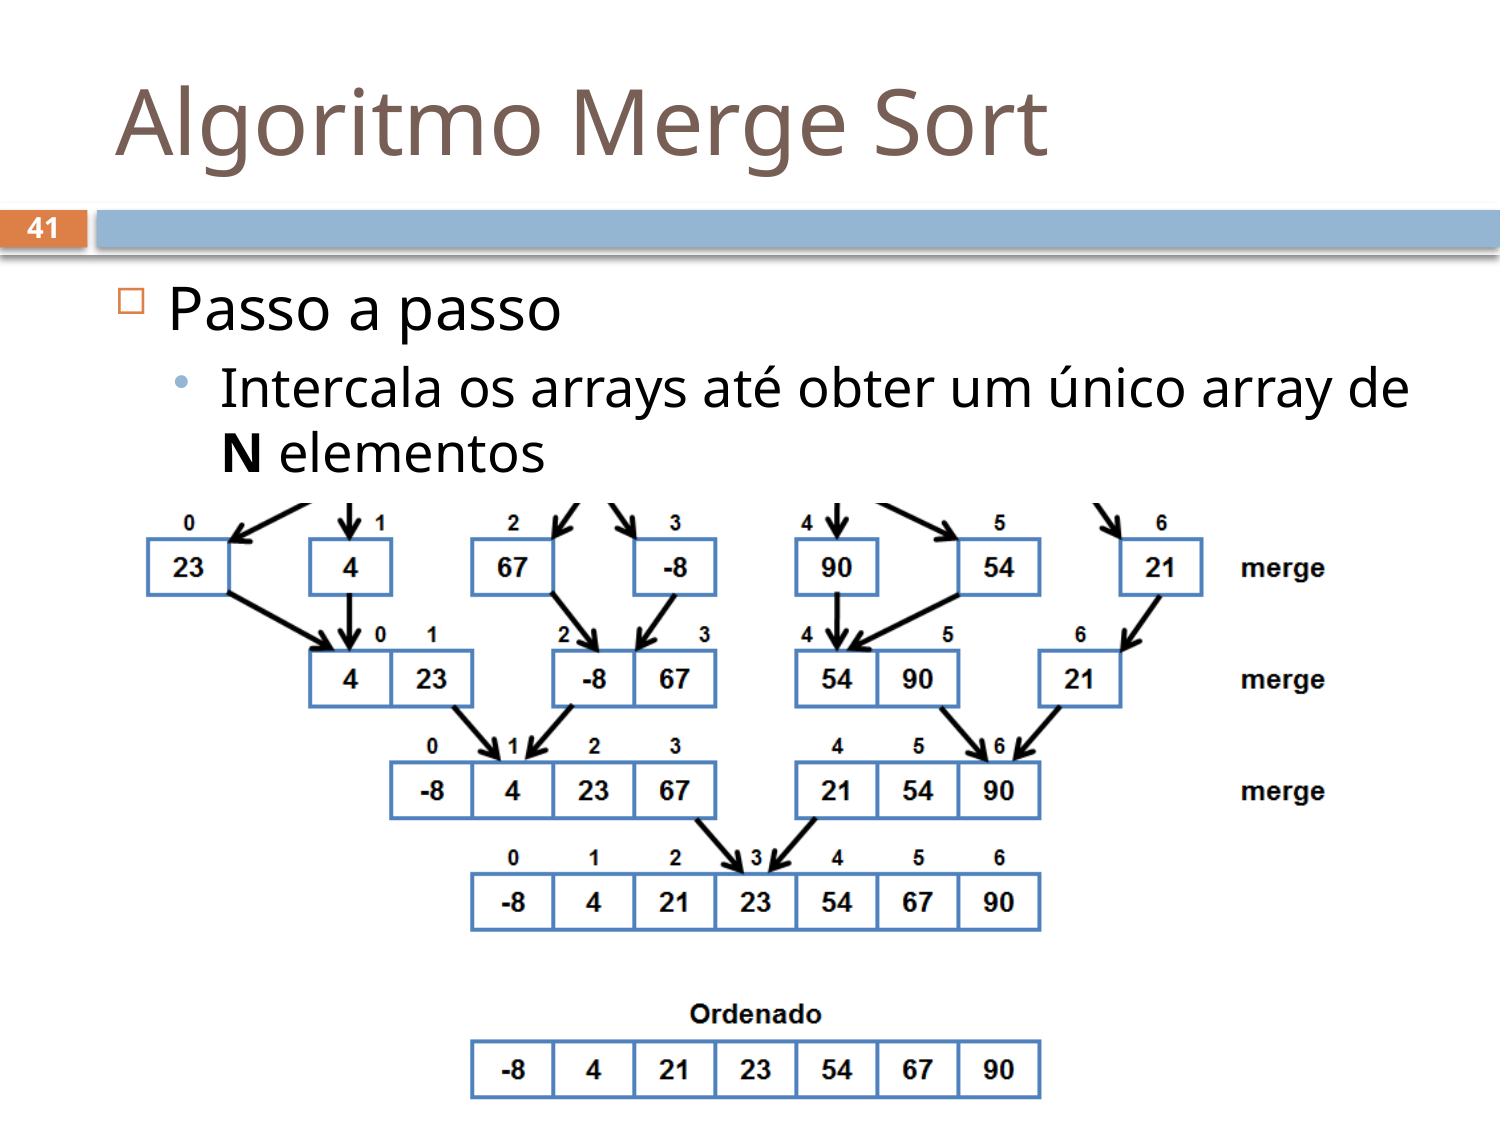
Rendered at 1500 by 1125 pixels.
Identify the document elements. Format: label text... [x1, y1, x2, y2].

title Algoritmo Merge Sort [100, 37, 1438, 200]
picture [141, 503, 1358, 1107]
slide_number 41 [0, 208, 88, 249]
list Passo a passo Intercala os arrays até obter um único array de N elementos [100, 262, 1438, 1000]
